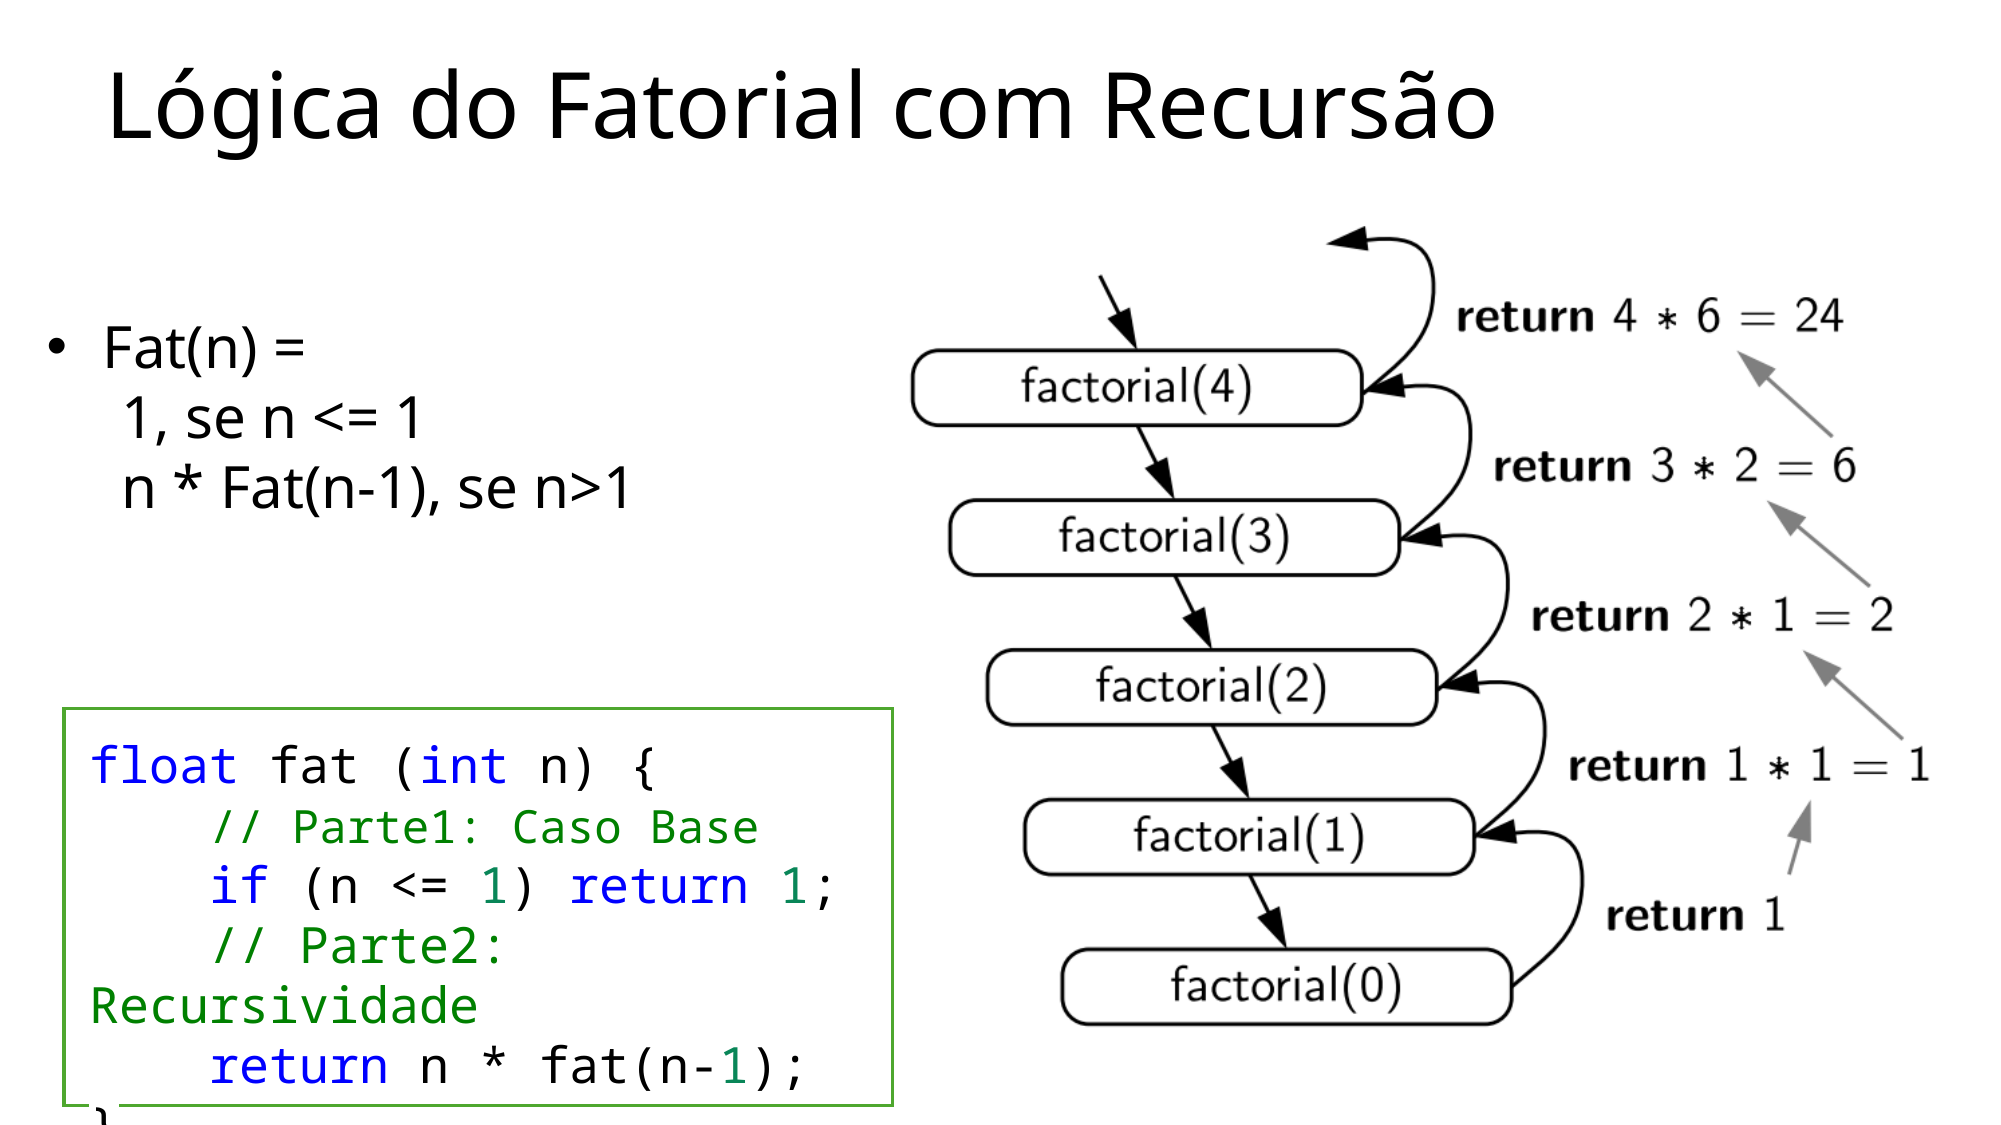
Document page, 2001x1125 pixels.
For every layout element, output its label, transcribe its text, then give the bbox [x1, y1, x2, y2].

text_box Fat(n) = 1, se n <= 1 n * Fat(n-1), se n>1 [31, 302, 801, 528]
text_box float fat (int n) { // Parte1: Caso Base if (n <= 1) return 1; // Parte2: Recursividade return n * fat(n-1); } [74, 726, 893, 1125]
title Lógica do Fatorial com Recursão [90, 0, 1816, 218]
picture [902, 216, 1945, 1047]
text_box [62, 707, 894, 1107]
